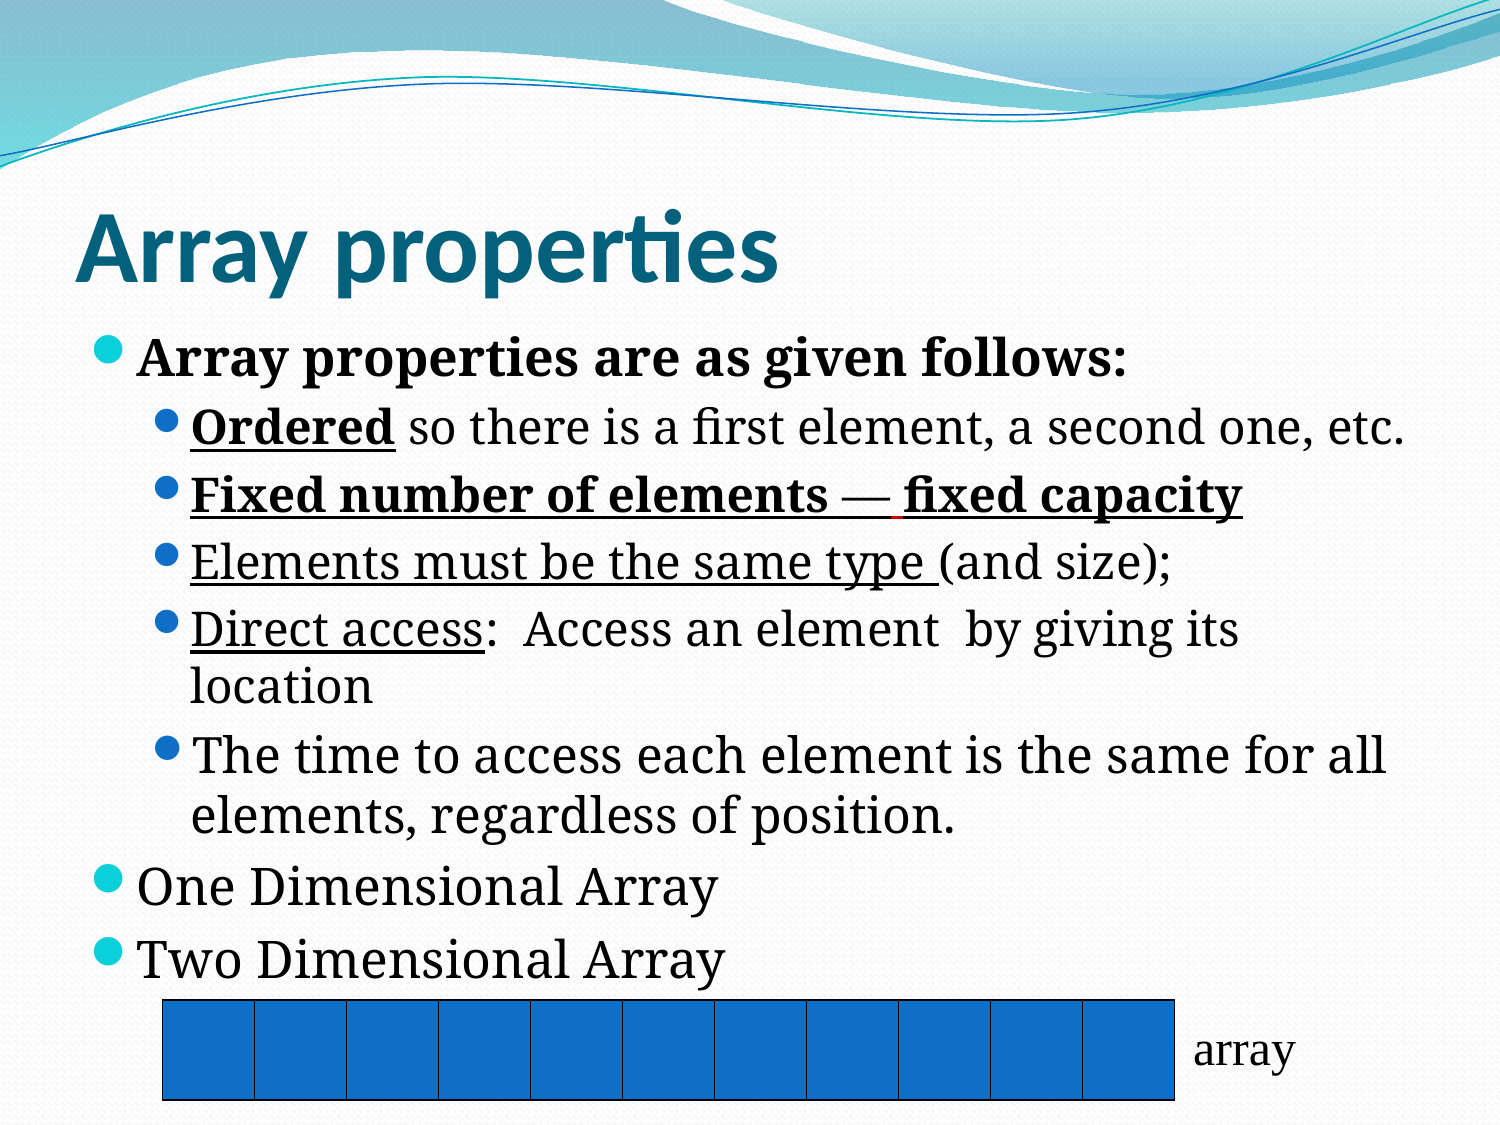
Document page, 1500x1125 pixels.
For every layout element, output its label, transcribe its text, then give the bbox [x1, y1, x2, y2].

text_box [162, 999, 1306, 1101]
title Array properties [75, 115, 1425, 303]
list Array properties are as given follows: Ordered so there is a first element, a second one, etc. Fixed number of elements — fixed capacity Elements must be the same type (and size); Direct access: Access an element by giving its location The time to access each element is the same for all elements, regardless of position. One Dimensional Array Two Dimensional Array [75, 317, 1425, 1038]
